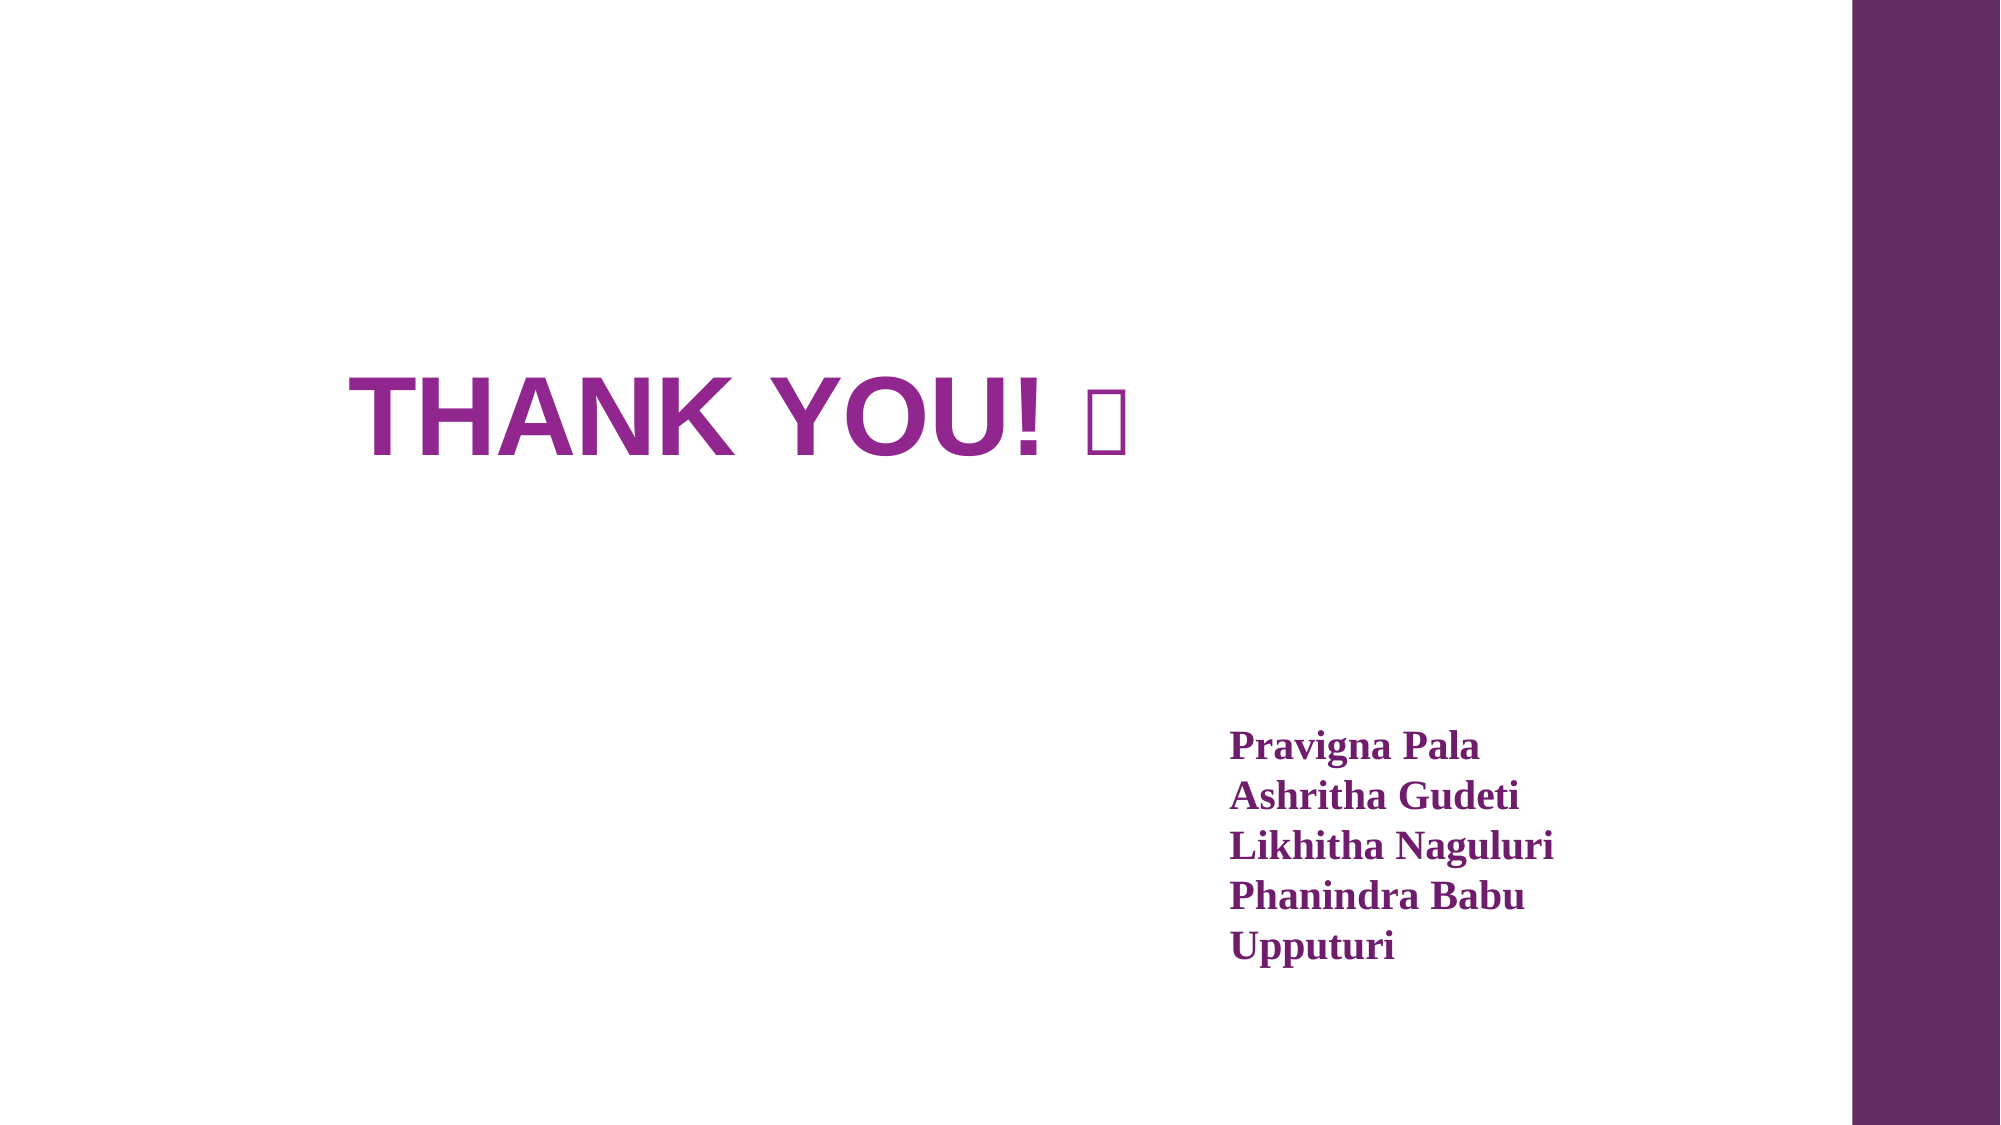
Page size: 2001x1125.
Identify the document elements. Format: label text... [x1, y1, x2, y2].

title THANK YOU!  [346, 341, 1149, 531]
text_box Pravigna Pala Ashritha Gudeti Likhitha Naguluri Phanindra Babu Upputuri [1227, 715, 1705, 968]
